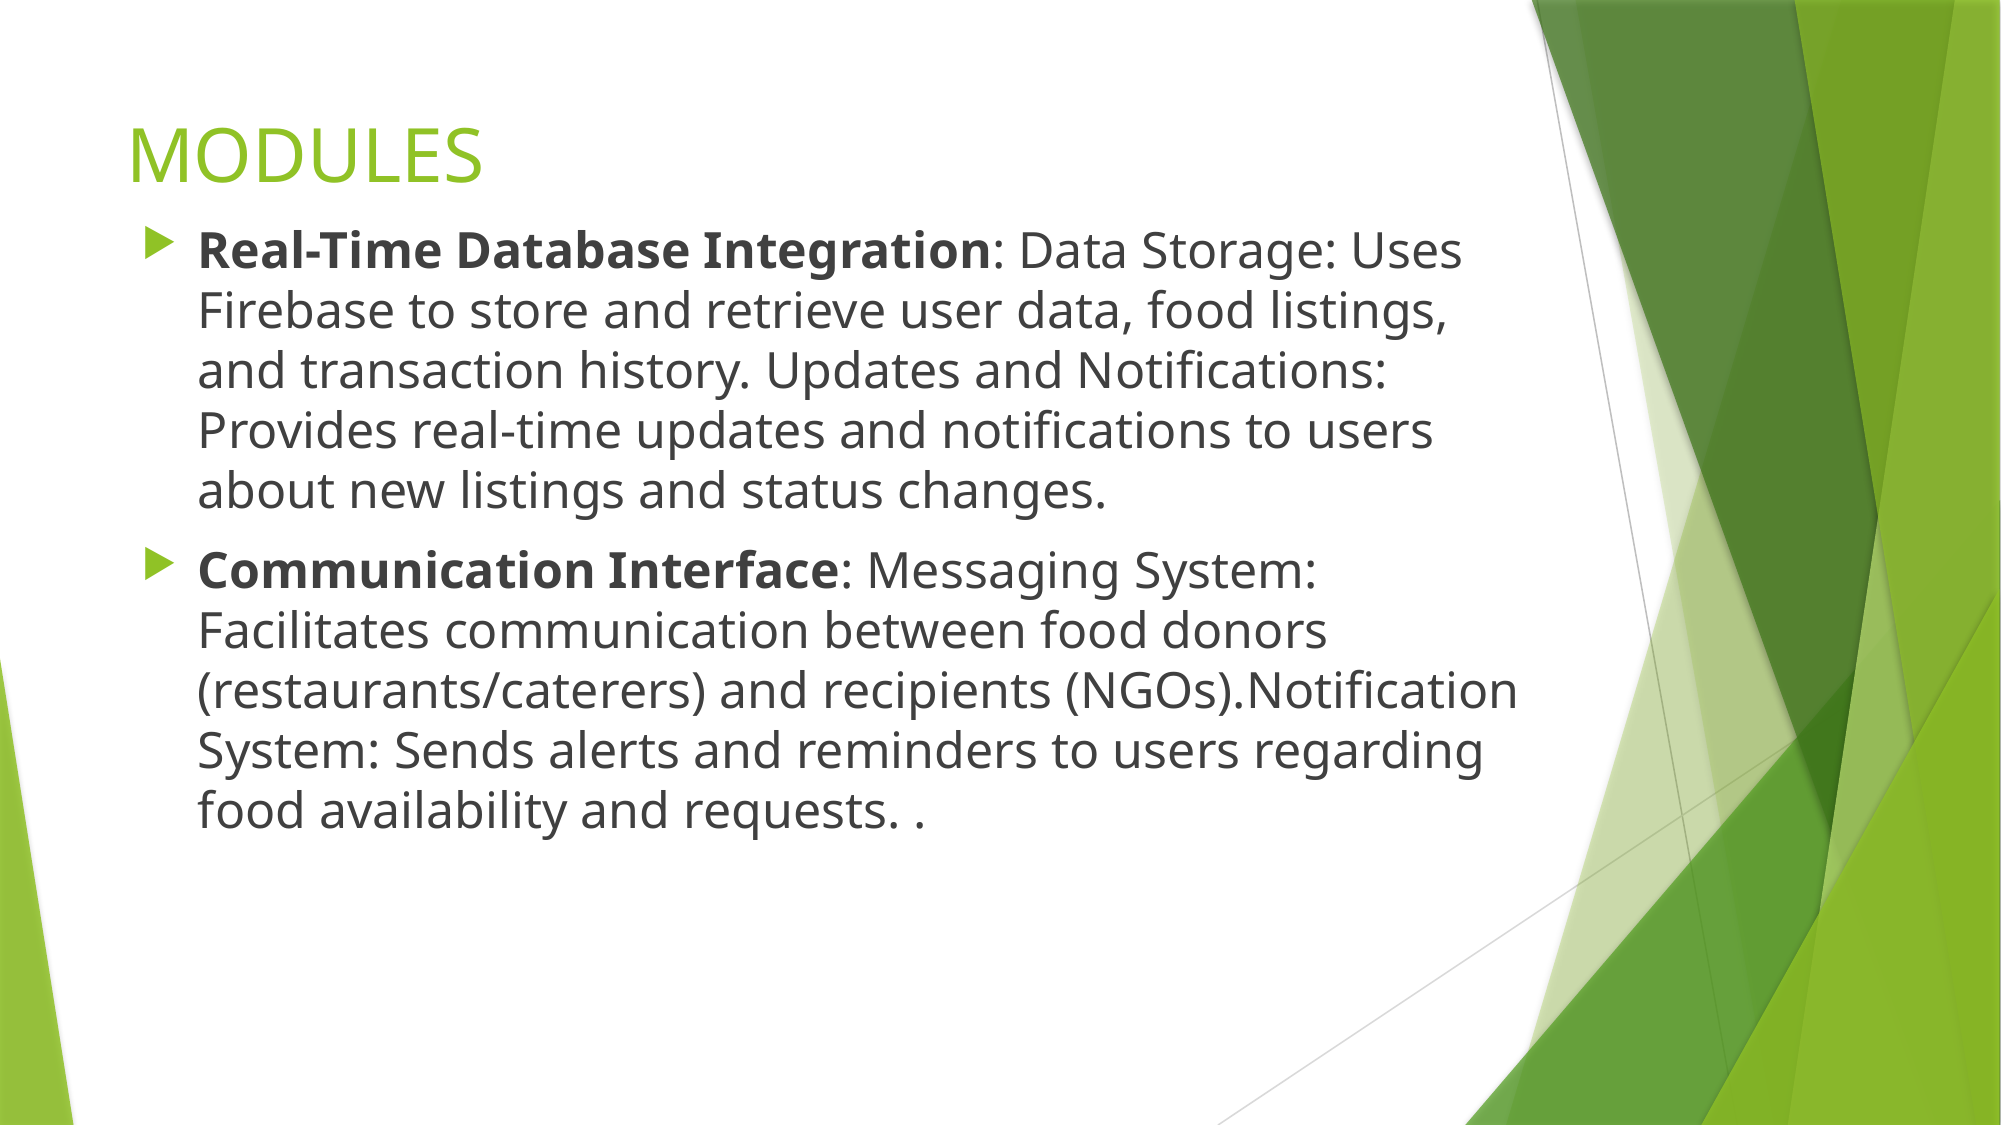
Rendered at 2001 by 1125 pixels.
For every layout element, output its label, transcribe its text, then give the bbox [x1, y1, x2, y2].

list Real-Time Database Integration: Data Storage: Uses Firebase to store and retrieve user data, food listings, and transaction history. Updates and Notifications: Provides real-time updates and notifications to users about new listings and status changes. Communication Interface: Messaging System: Facilitates communication between food donors (restaurants/caterers) and recipients (NGOs).Notification System: Sends alerts and reminders to users regarding food availability and requests. . [126, 210, 1537, 984]
title MODULES [111, 99, 1522, 211]
